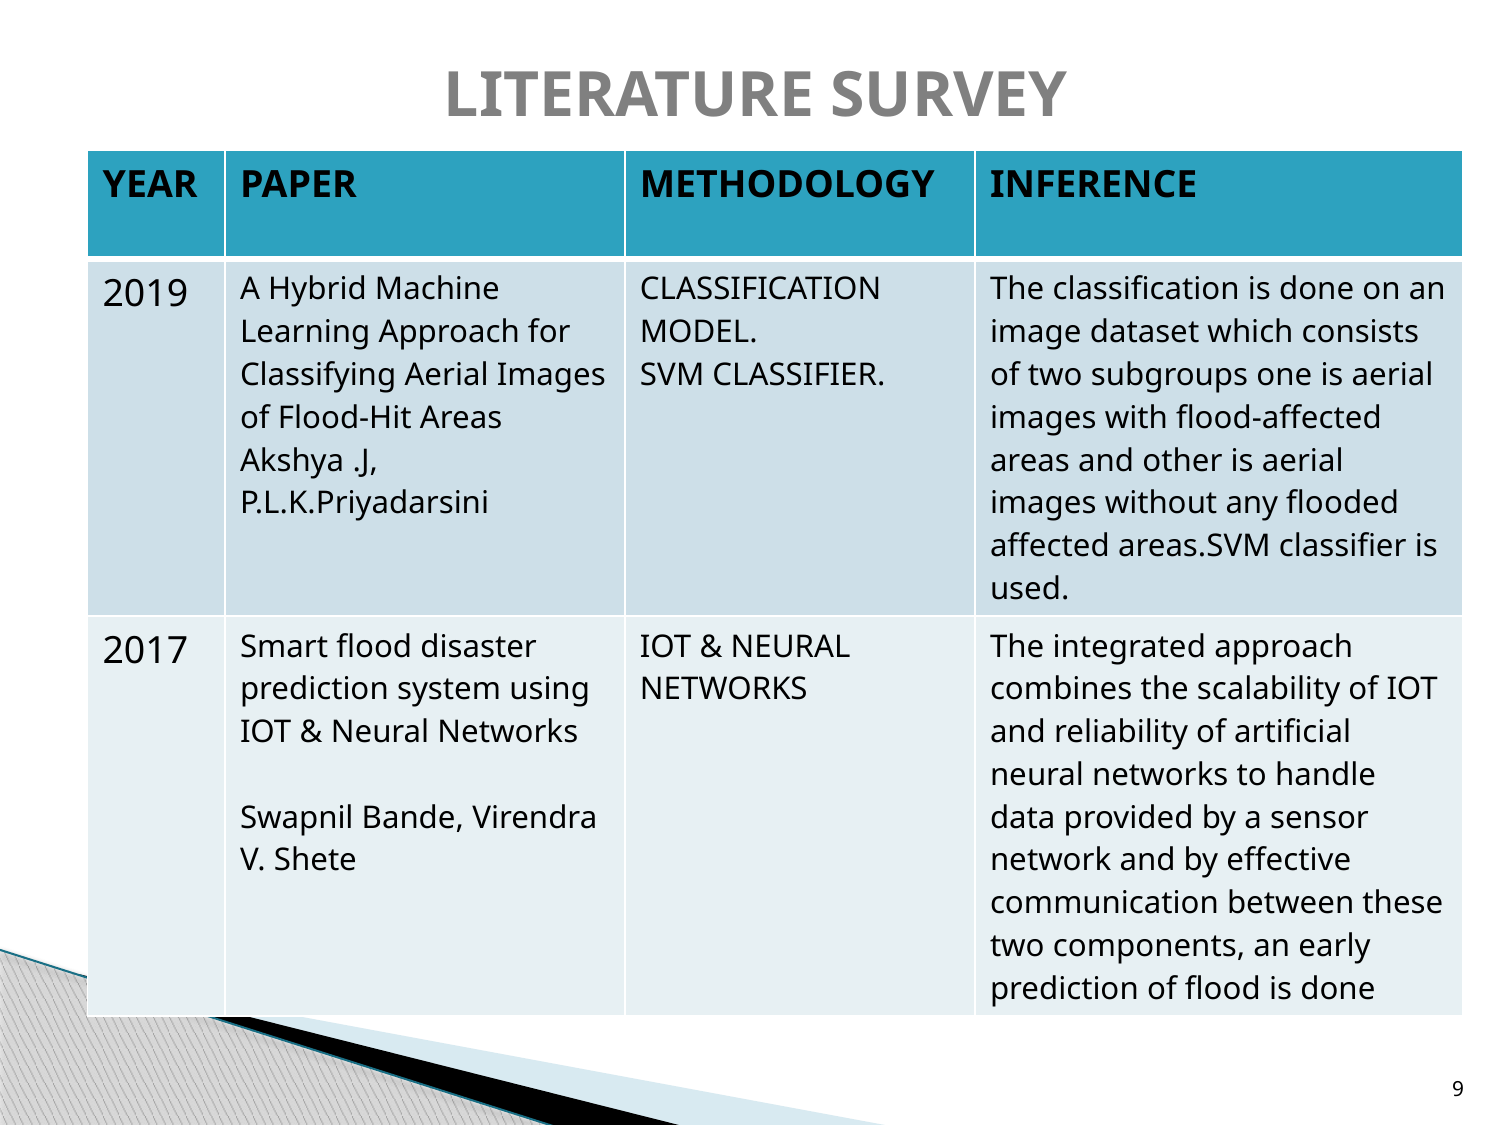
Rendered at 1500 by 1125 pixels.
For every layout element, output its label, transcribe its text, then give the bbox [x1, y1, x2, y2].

table_cell CLASSIFICATION MODEL. SVM CLASSIFIER. [626, 262, 974, 615]
table_cell A Hybrid Machine Learning Approach for Classifying Aerial Images of Flood-Hit Areas Akshya .J, P.L.K.Priyadarsini [226, 262, 624, 615]
title LITERATURE SURVEY [87, 45, 1425, 138]
table_cell The classification is done on an image dataset which consists of two subgroups one is aerial images with flood-affected areas and other is aerial images without any flooded affected areas.SVM classifier is used. [976, 262, 1462, 615]
table_header YEAR [88, 151, 224, 256]
table_header INFERENCE [976, 151, 1462, 256]
table_cell Smart flood disaster prediction system using IOT & Neural Networks Swapnil Bande, Virendra V. Shete [226, 617, 624, 1015]
table_header PAPER [226, 151, 624, 256]
table_header METHODOLOGY [626, 151, 974, 256]
table_cell 2017 [88, 617, 224, 1015]
table_cell 2019 [88, 262, 224, 615]
table_cell The integrated approach combines the scalability of IOT and reliability of artificial neural networks to handle data provided by a sensor network and by effective communication between these two components, an early prediction of flood is done [976, 617, 1462, 1015]
table_cell IOT & NEURAL NETWORKS [626, 617, 974, 1015]
slide_number 9 [1418, 1051, 1479, 1112]
